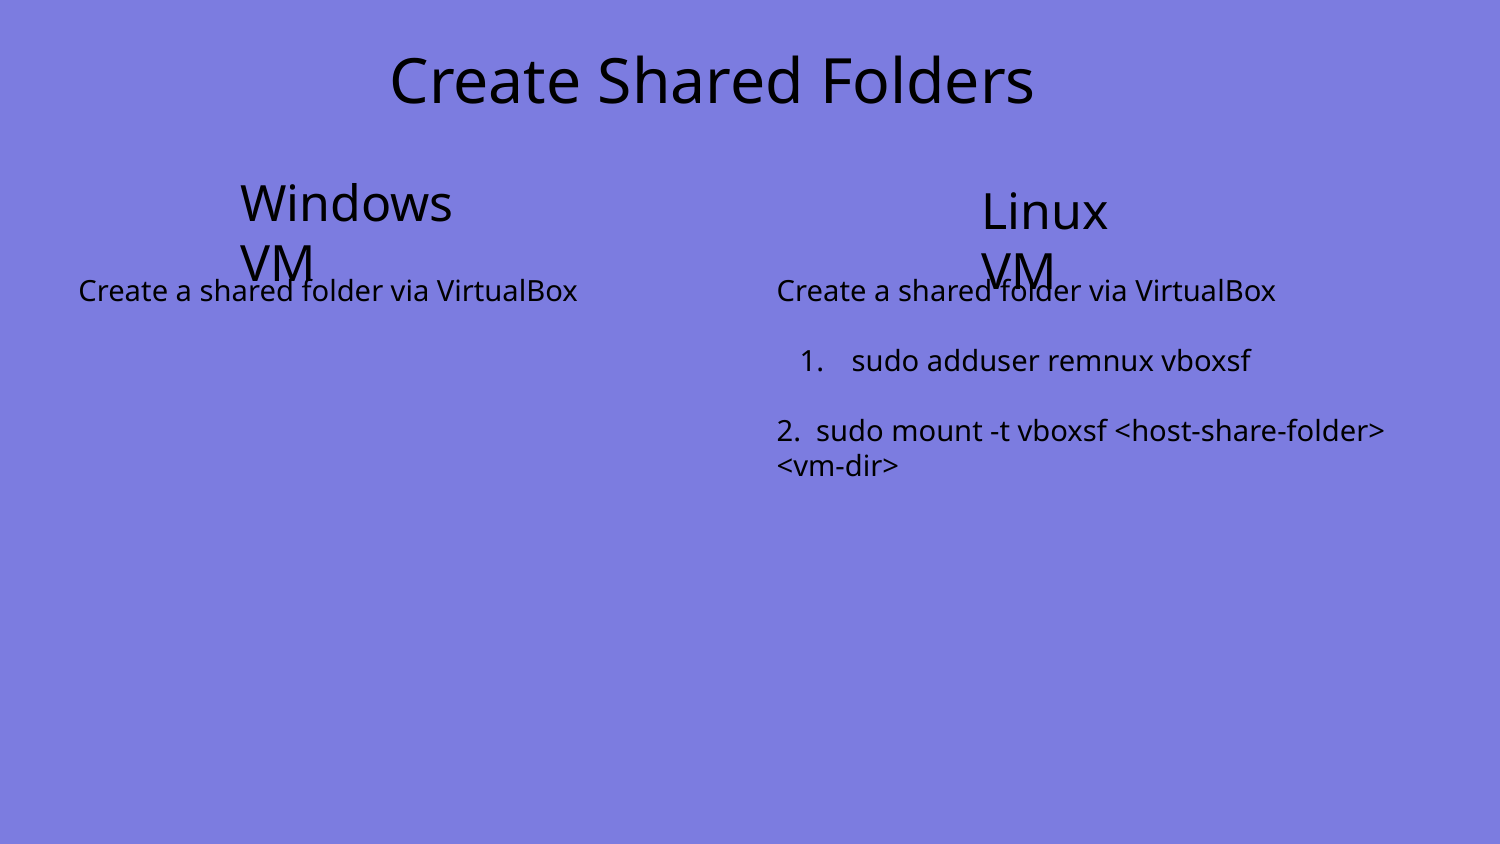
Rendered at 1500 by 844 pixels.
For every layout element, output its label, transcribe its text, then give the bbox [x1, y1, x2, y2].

text_box Create a shared folder via VirtualBox [63, 257, 734, 774]
text_box Create a shared folder via VirtualBox sudo adduser remnux vboxsf 2. sudo mount -t vboxsf <host-share-folder> <vm-dir> [761, 257, 1433, 774]
text_box Create Shared Folders [203, 26, 1223, 130]
text_box Windows VM [225, 156, 489, 257]
text_box Linux VM [966, 164, 1184, 257]
